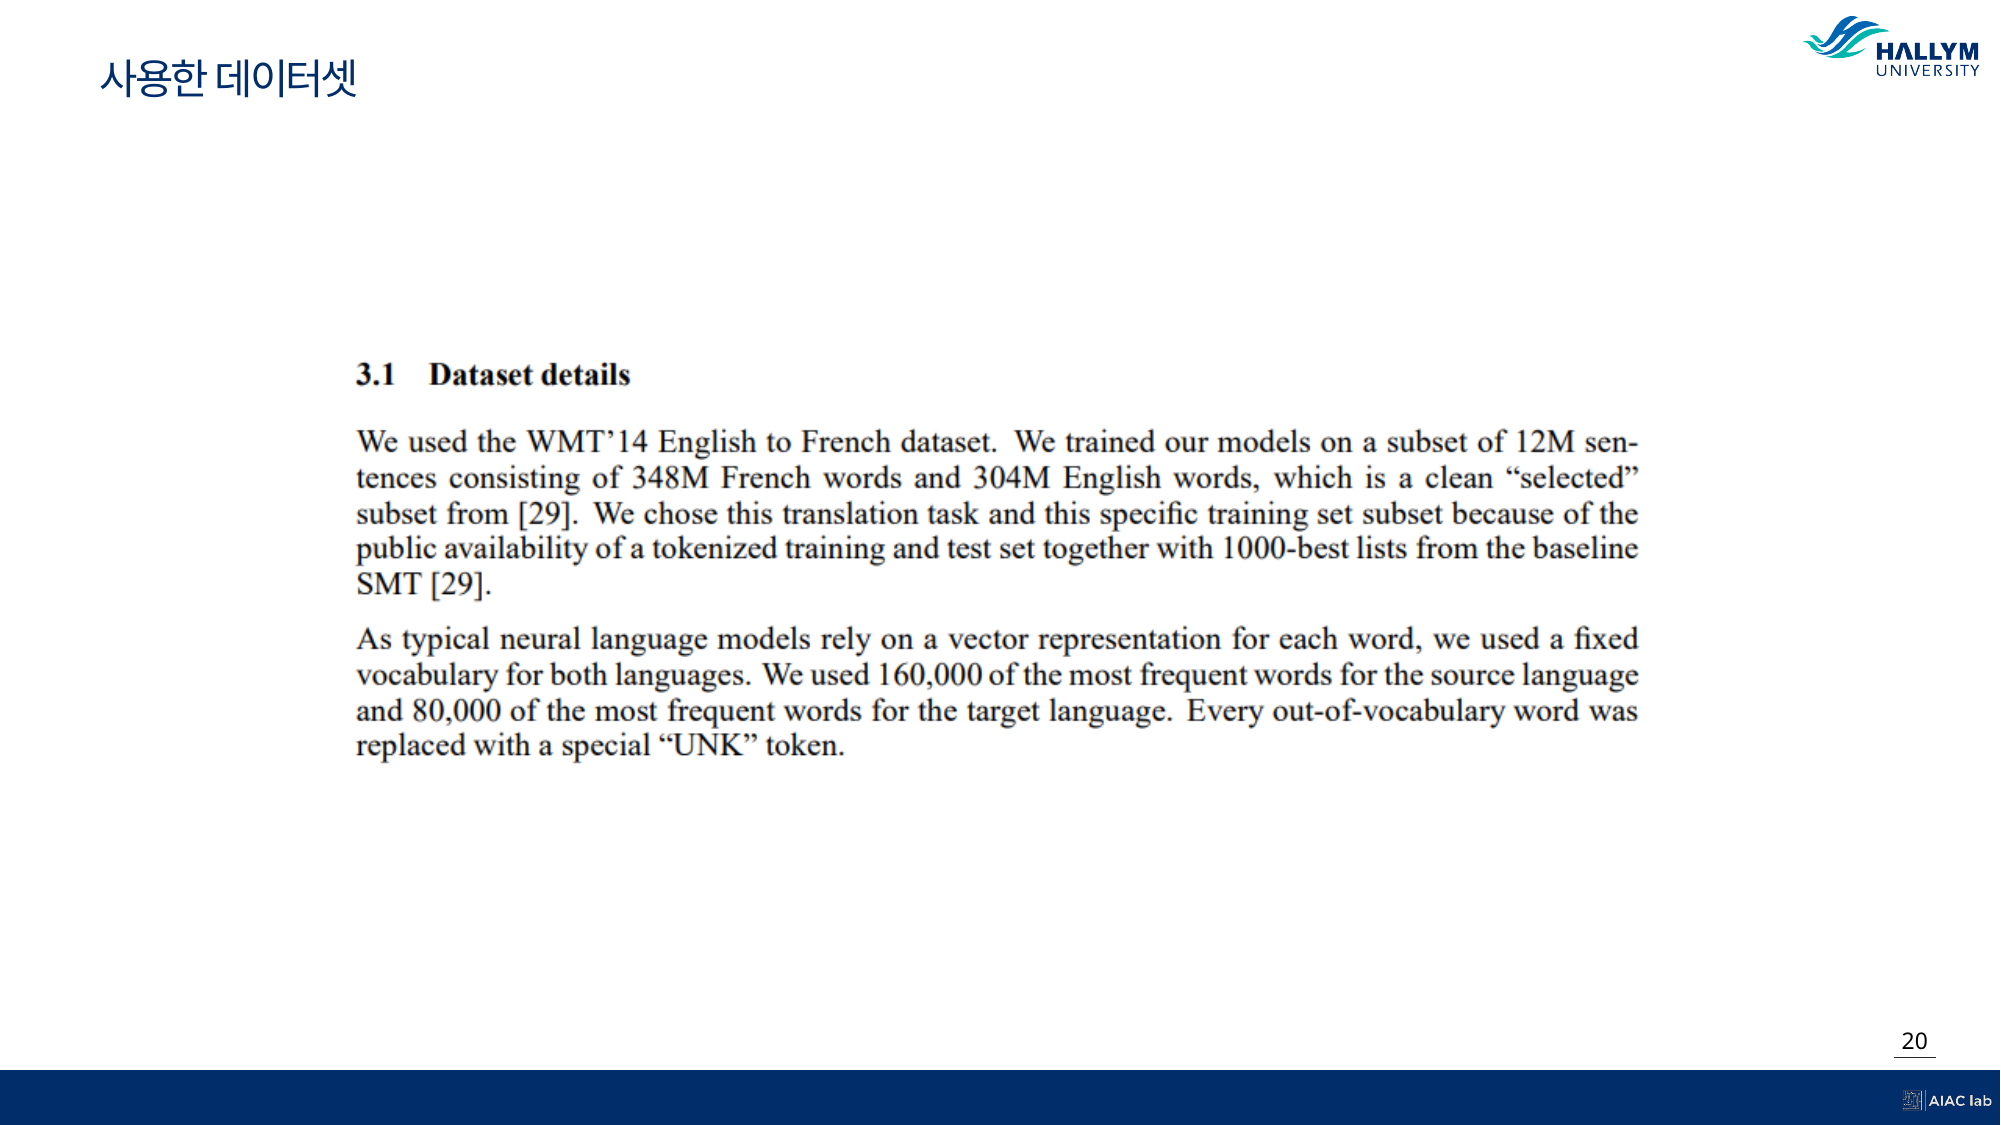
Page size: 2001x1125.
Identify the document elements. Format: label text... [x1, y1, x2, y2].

list 사용한 데이터셋 [85, 18, 1000, 122]
picture [0, 1070, 2000, 1125]
picture [1802, 16, 1980, 76]
picture [335, 346, 1665, 779]
